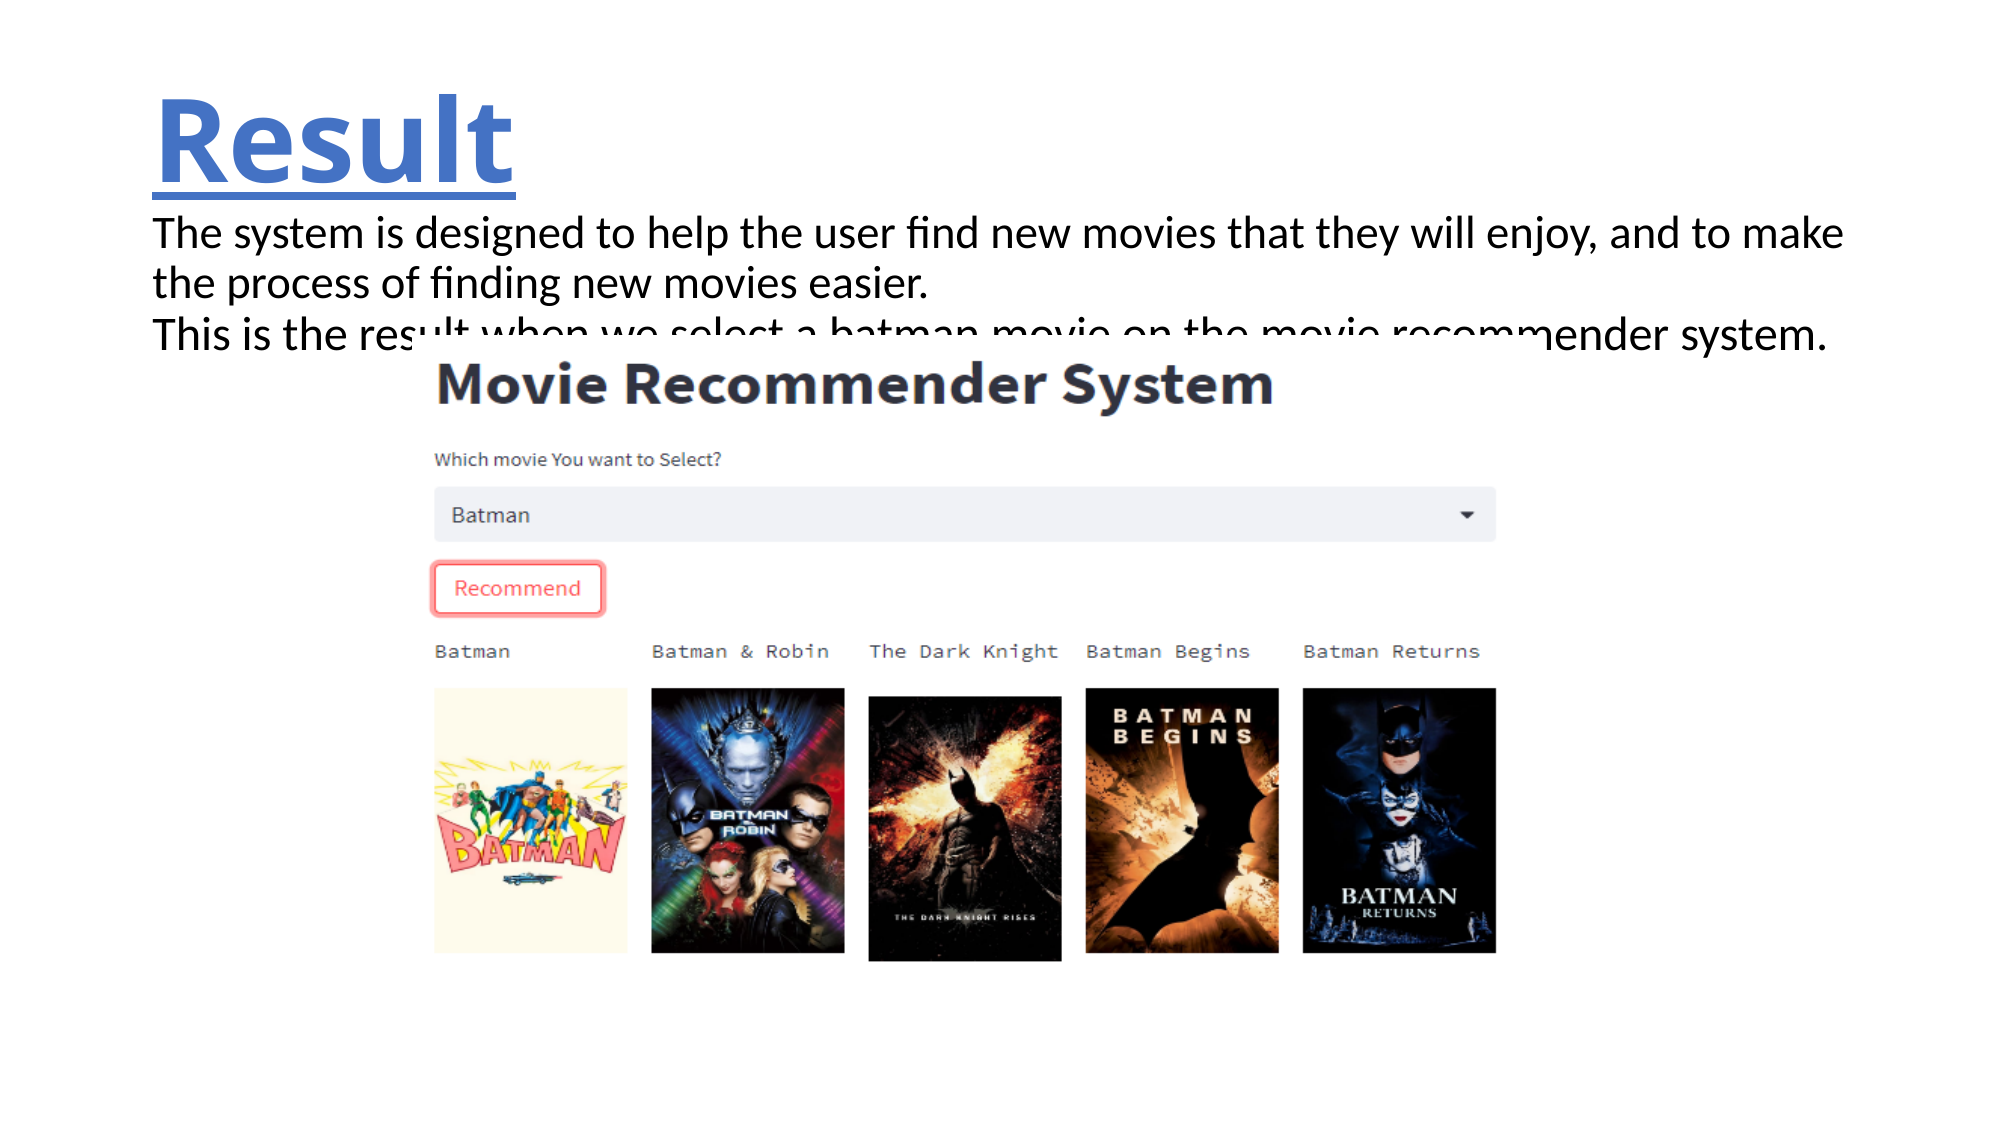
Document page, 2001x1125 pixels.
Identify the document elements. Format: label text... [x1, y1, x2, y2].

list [412, 335, 1546, 1014]
title Result The system is designed to help the user find new movies that they will enjoy, and to make the process of finding new movies easier. This is the result when we select a batman movie on the movie recommender system. [137, 59, 1863, 509]
